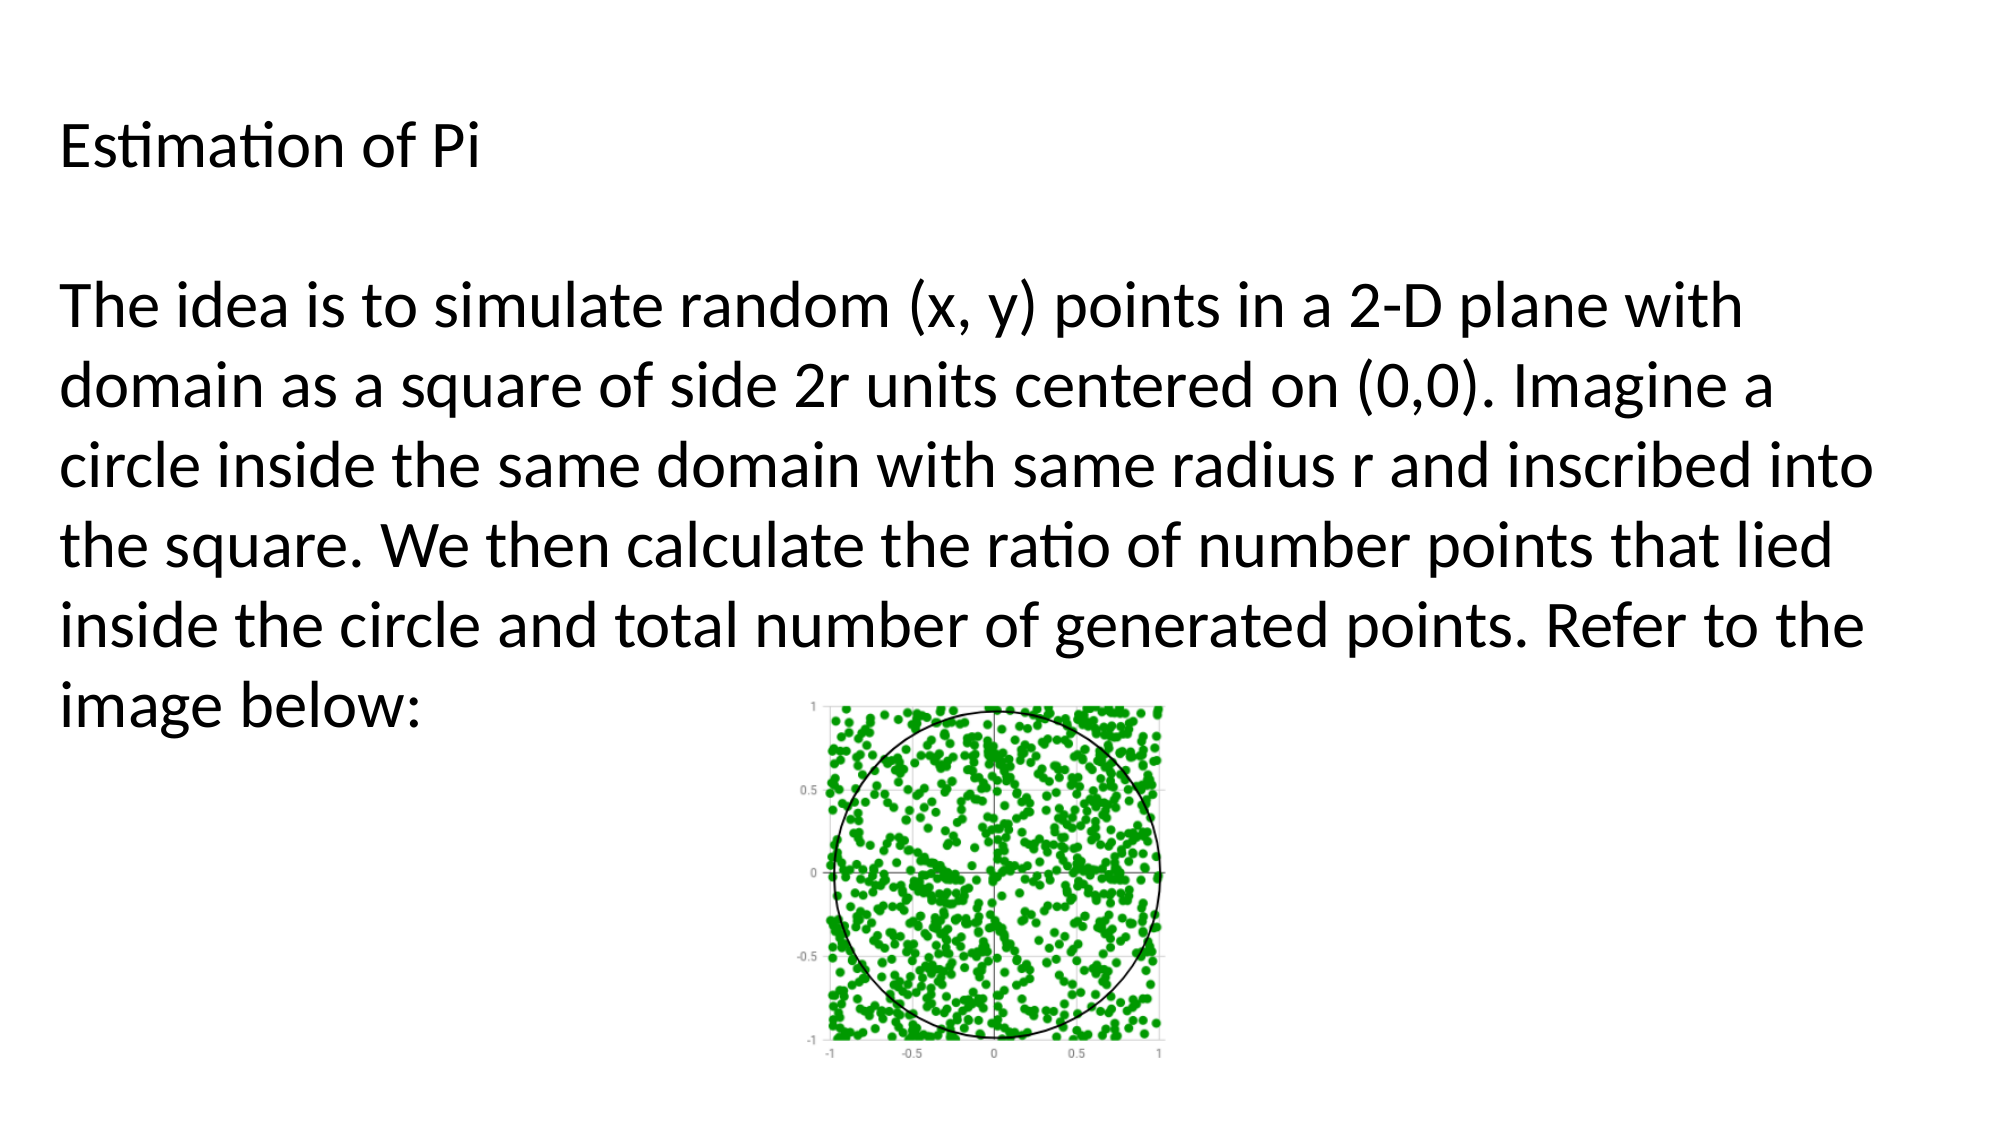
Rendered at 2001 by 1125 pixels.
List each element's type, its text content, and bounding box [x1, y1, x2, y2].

text_box Estimation of Pi The idea is to simulate random (x, y) points in a 2-D plane with domain as a square of side 2r units centered on (0,0). Imagine a circle inside the same domain with same radius r and inscribed into the square. We then calculate the ratio of number points that lied inside the circle and total number of generated points. Refer to the image below: [44, 93, 1943, 748]
picture [754, 670, 1210, 1102]
